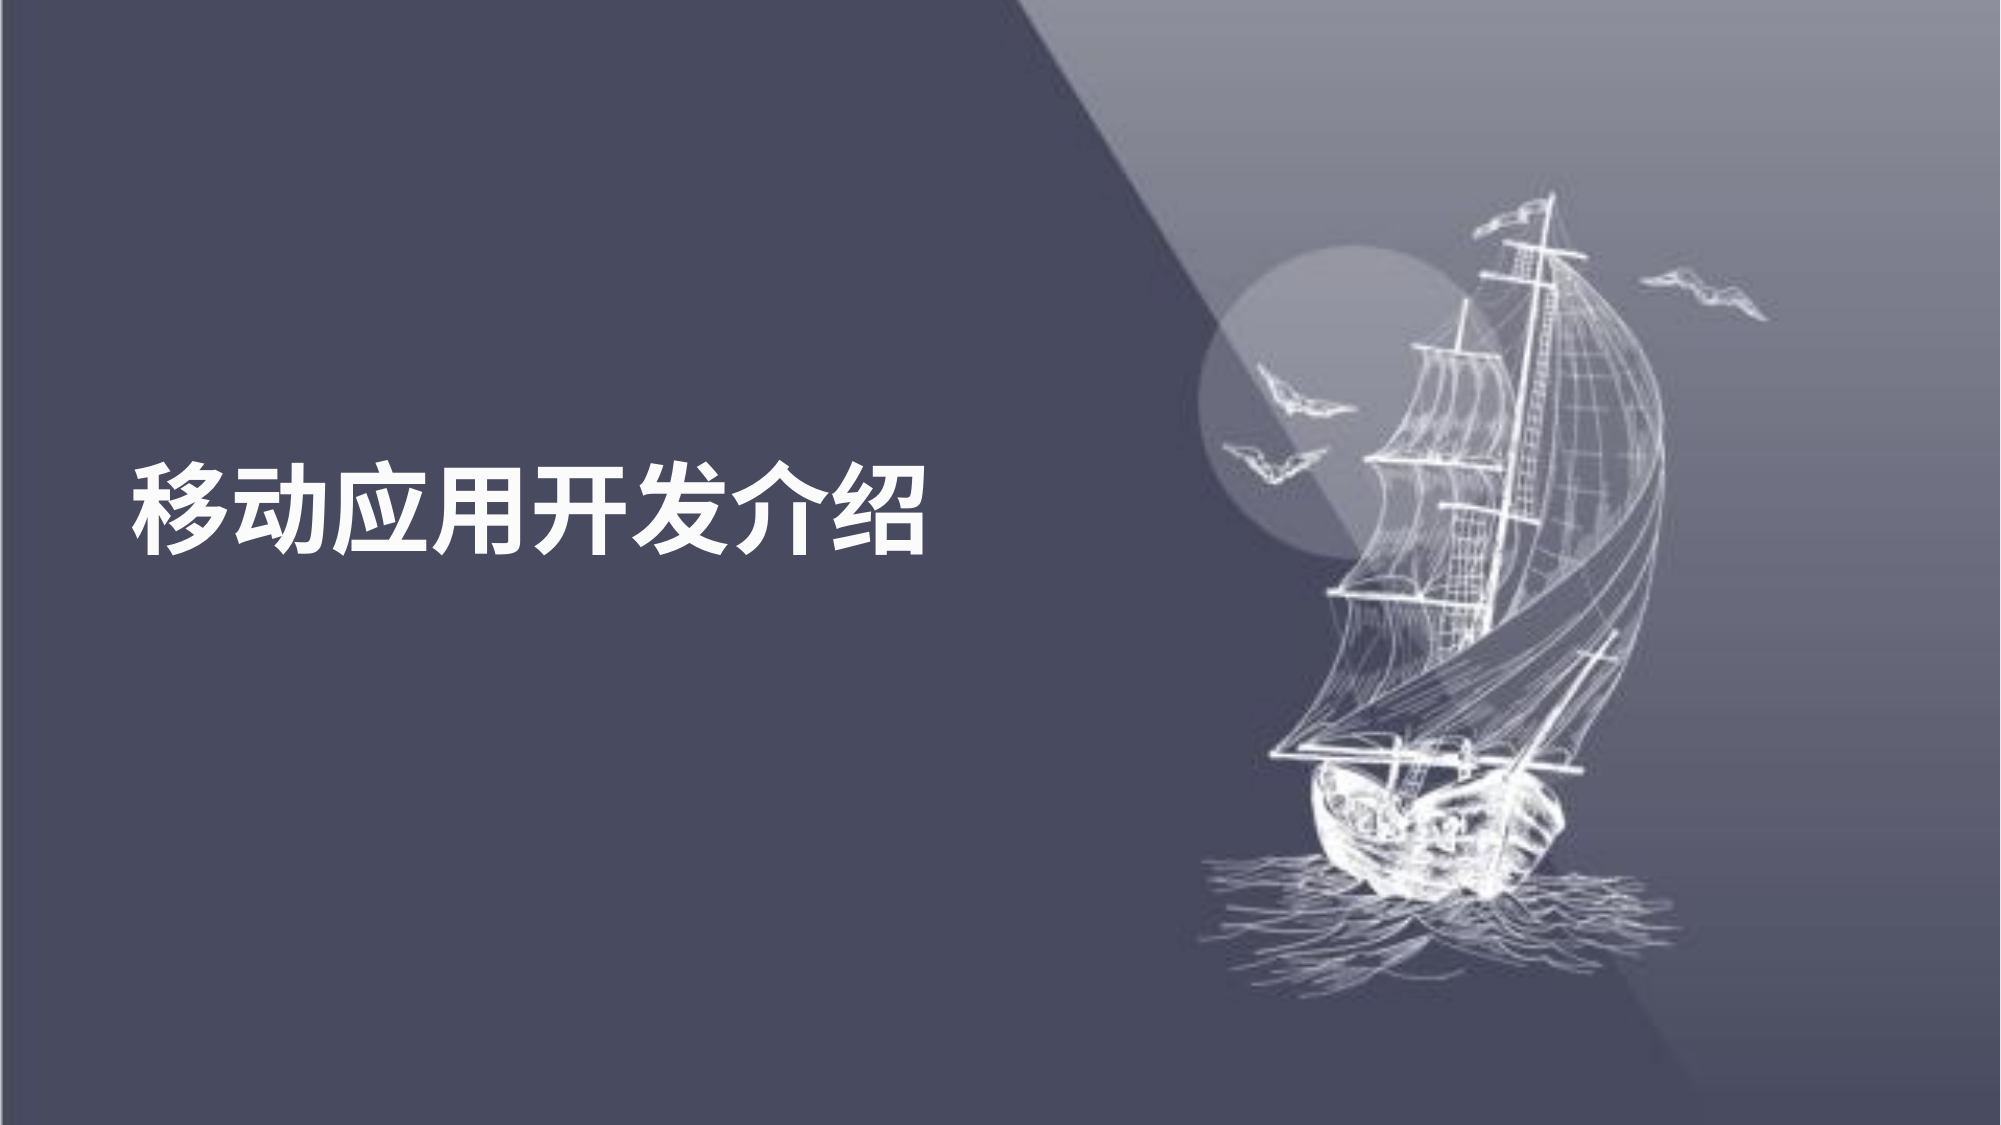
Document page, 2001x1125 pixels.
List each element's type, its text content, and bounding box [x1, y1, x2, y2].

text_box 移动应用开发介绍 [115, 184, 1063, 576]
picture [0, 0, 2001, 1125]
